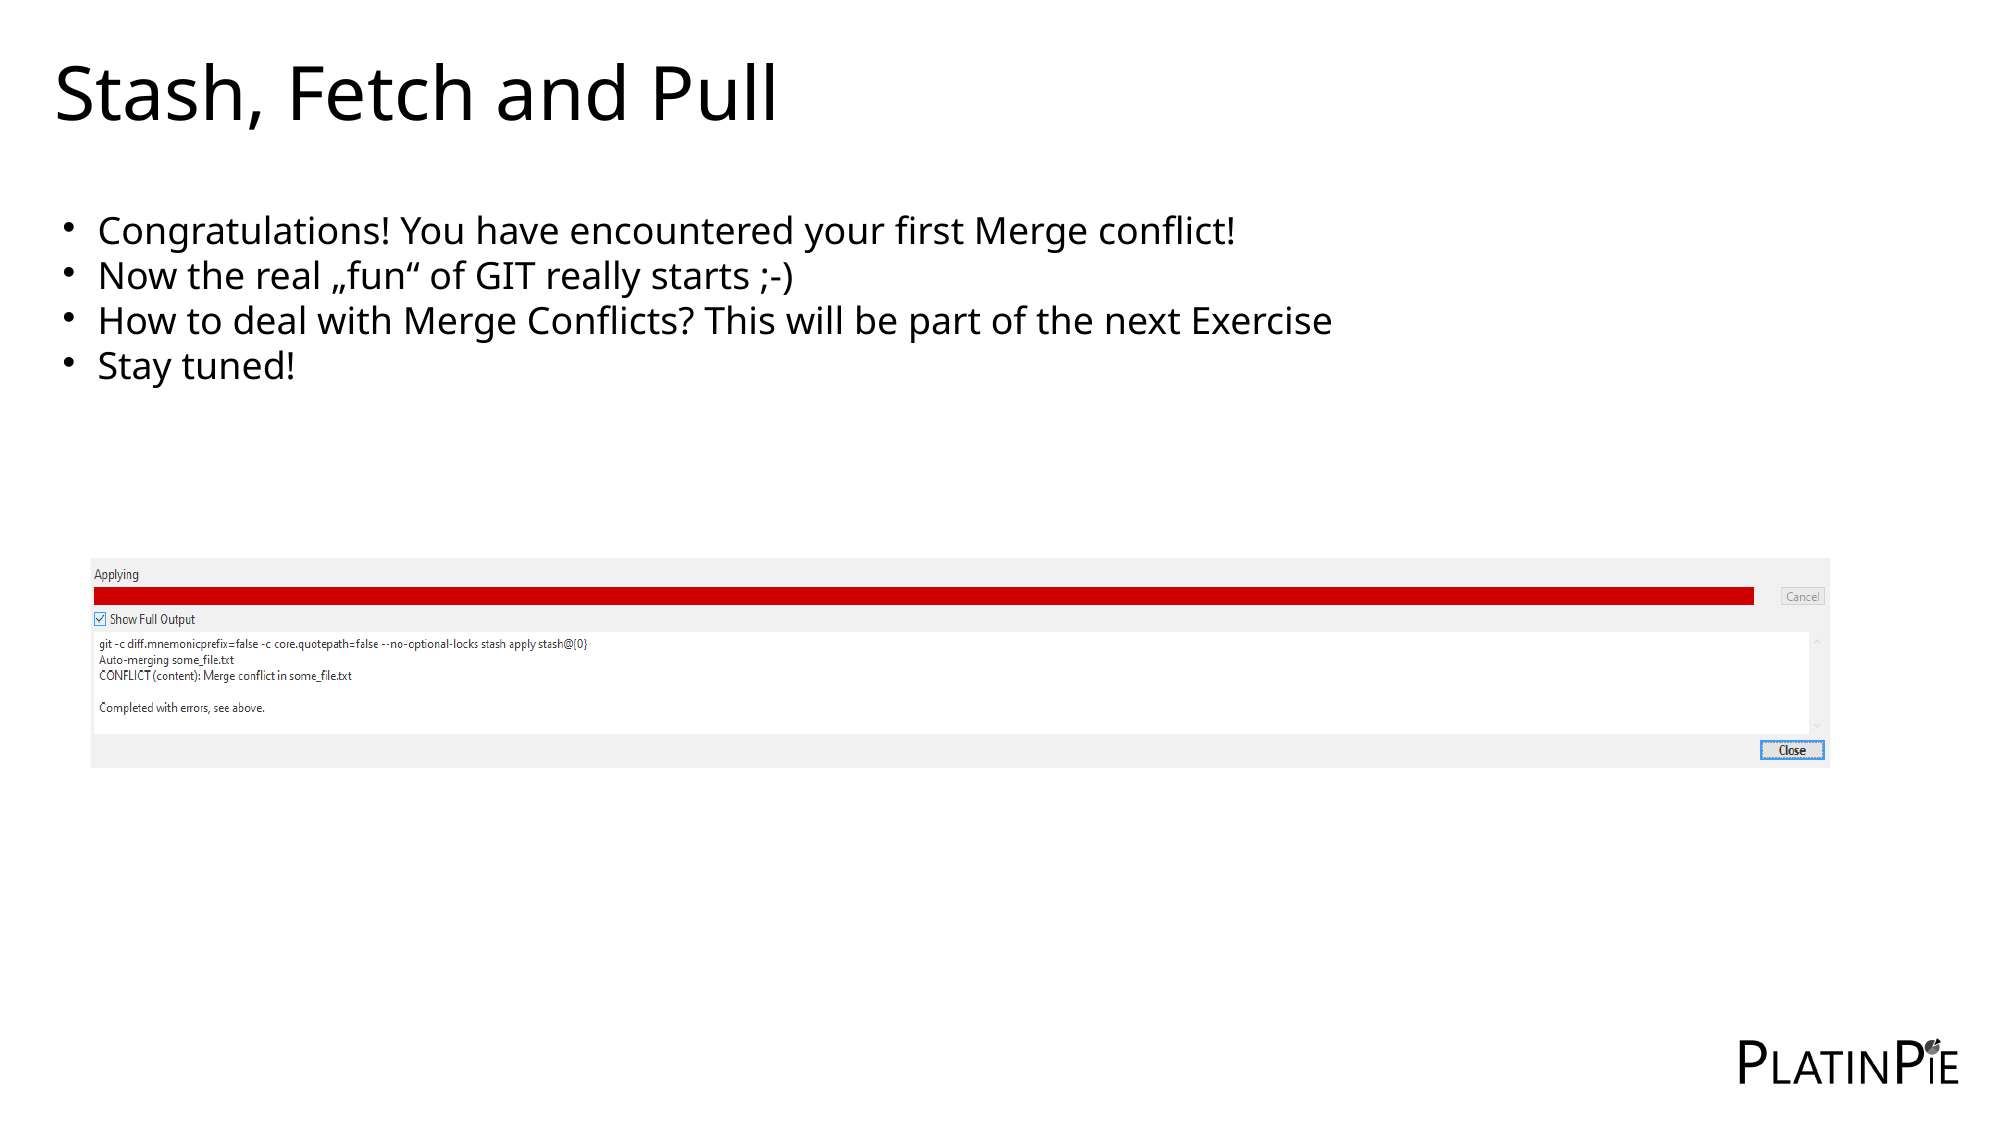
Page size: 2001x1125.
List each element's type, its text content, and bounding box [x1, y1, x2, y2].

text_box [90, 558, 1831, 768]
text_box Congratulations! You have encountered your first Merge conflict! Now the real „fun“ of GIT really starts ;-) How to deal with Merge Conflicts? This will be part of the next Exercise Stay tuned! [47, 109, 1878, 526]
picture [1733, 1038, 1961, 1088]
text_box Stash, Fetch and Pull [39, 38, 1923, 143]
